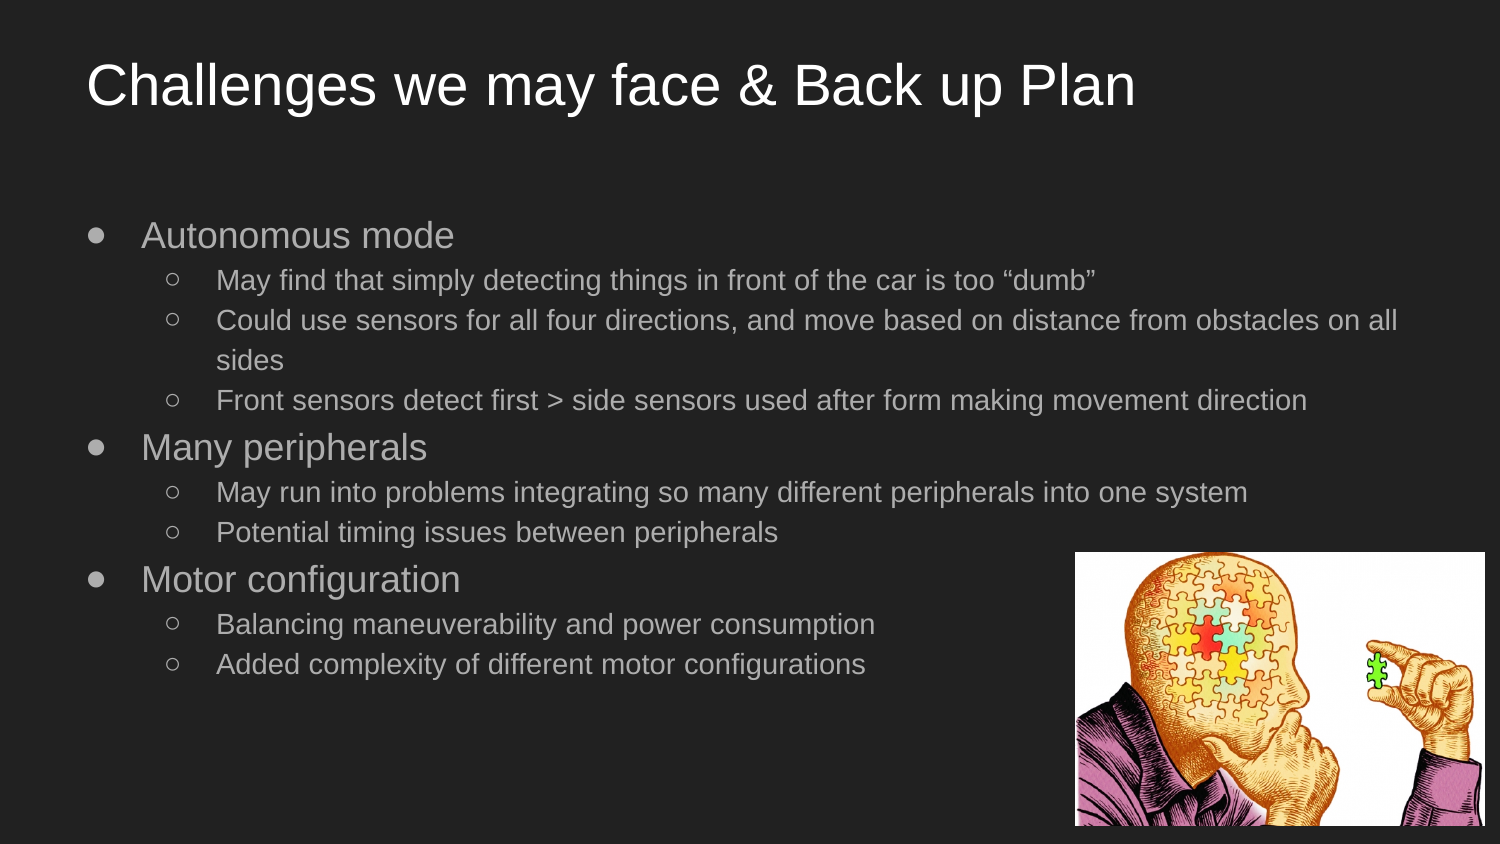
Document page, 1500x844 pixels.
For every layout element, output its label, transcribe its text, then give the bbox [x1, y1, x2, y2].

picture [1075, 552, 1485, 826]
title Challenges we may face & Back up Plan [71, 32, 1470, 127]
list Autonomous mode May find that simply detecting things in front of the car is too “dumb” Could use sensors for all four directions, and move based on distance from obstacles on all sides Front sensors detect first > side sensors used after form making movement direction Many peripherals May run into problems integrating so many different peripherals into one system Potential timing issues between peripherals Motor configuration Balancing maneuverability and power consumption Added complexity of different motor configurations [51, 189, 1449, 750]
